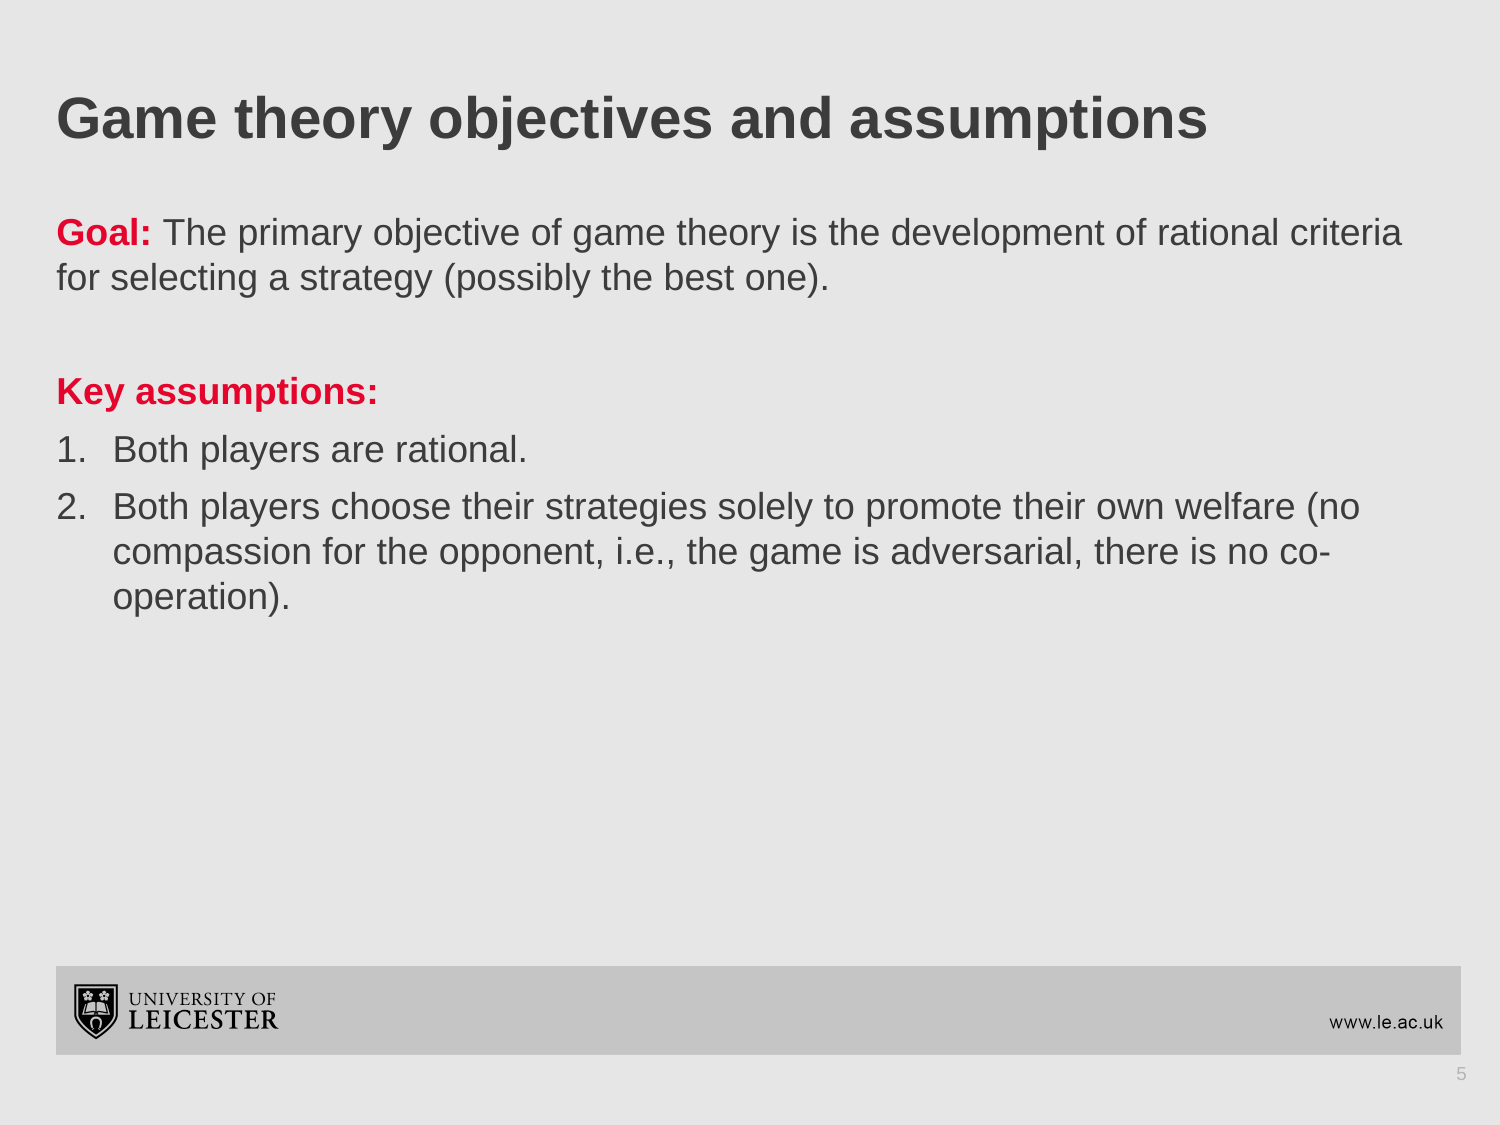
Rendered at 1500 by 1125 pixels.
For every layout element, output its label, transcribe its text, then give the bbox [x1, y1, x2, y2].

picture [56, 966, 1461, 1055]
slide_number 5 [1144, 1042, 1482, 1103]
list Goal: The primary objective of game theory is the development of rational criteria for selecting a strategy (possibly the best one). Key assumptions: Both players are rational. Both players choose their strategies solely to promote their own welfare (no compassion for the opponent, i.e., the game is adversarial, there is no co-operation). [56, 200, 1442, 870]
title Game theory objectives and assumptions [56, 80, 1442, 151]
